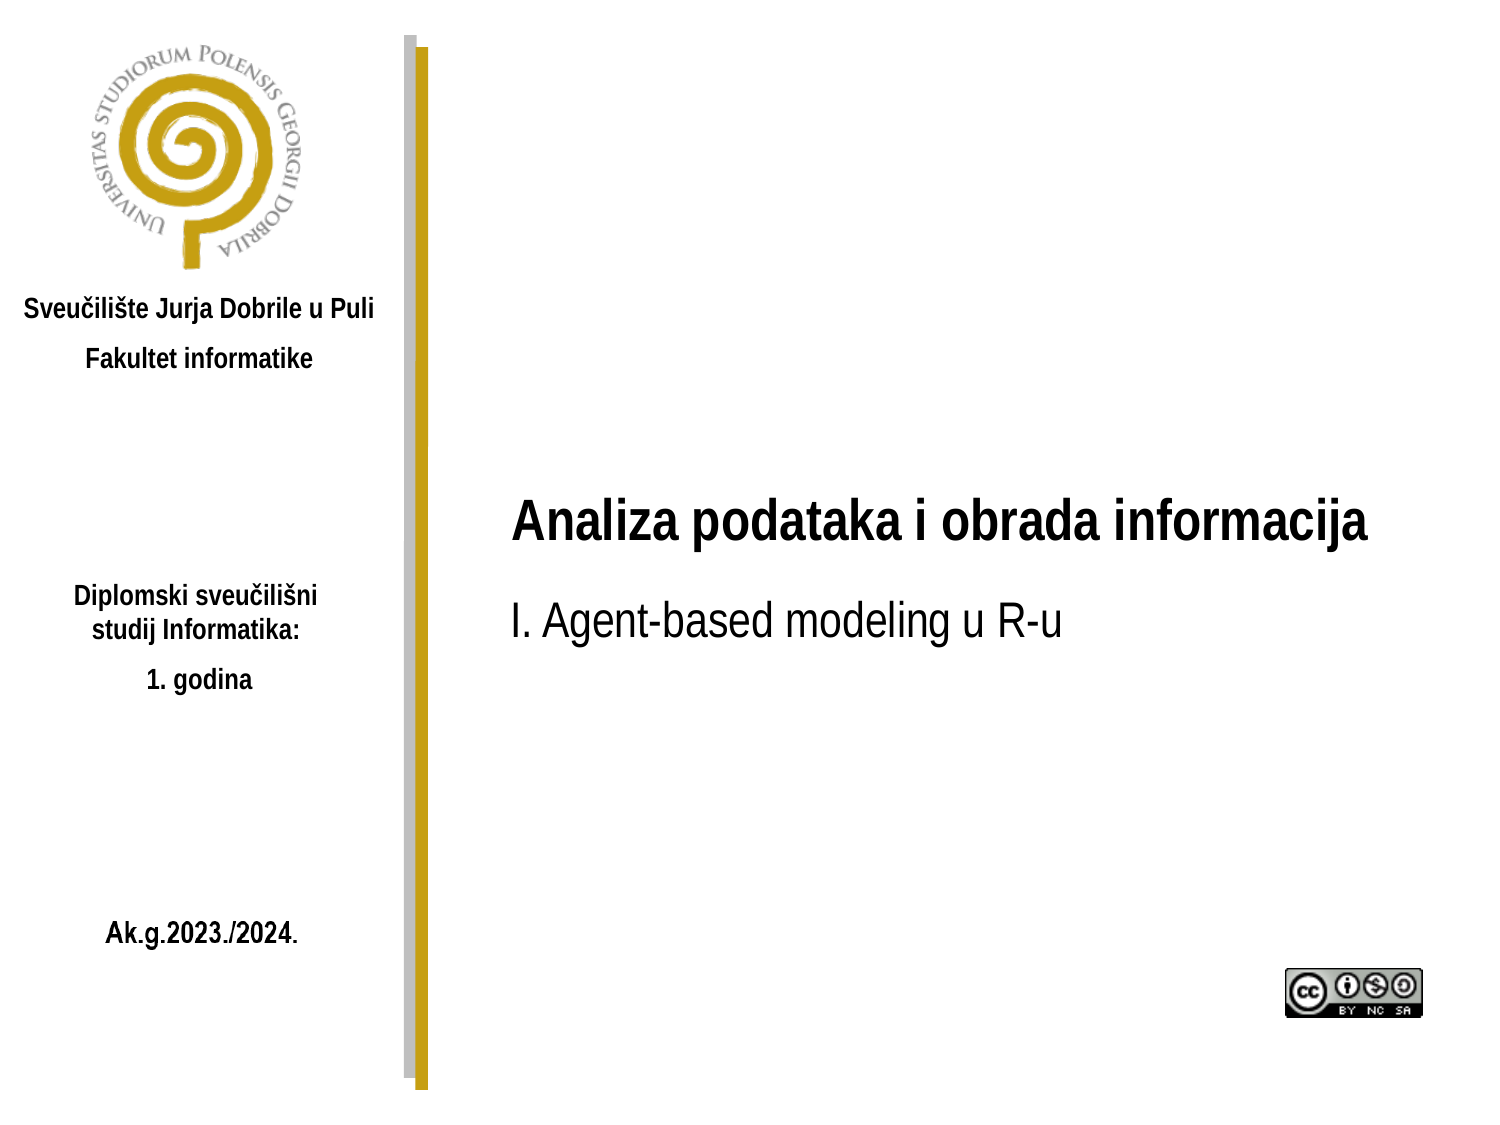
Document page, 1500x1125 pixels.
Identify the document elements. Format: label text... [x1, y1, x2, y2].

picture [87, 40, 305, 275]
picture [88, 902, 314, 970]
list I. Agent-based modeling u R-u [495, 580, 1415, 746]
picture [1285, 968, 1424, 1018]
